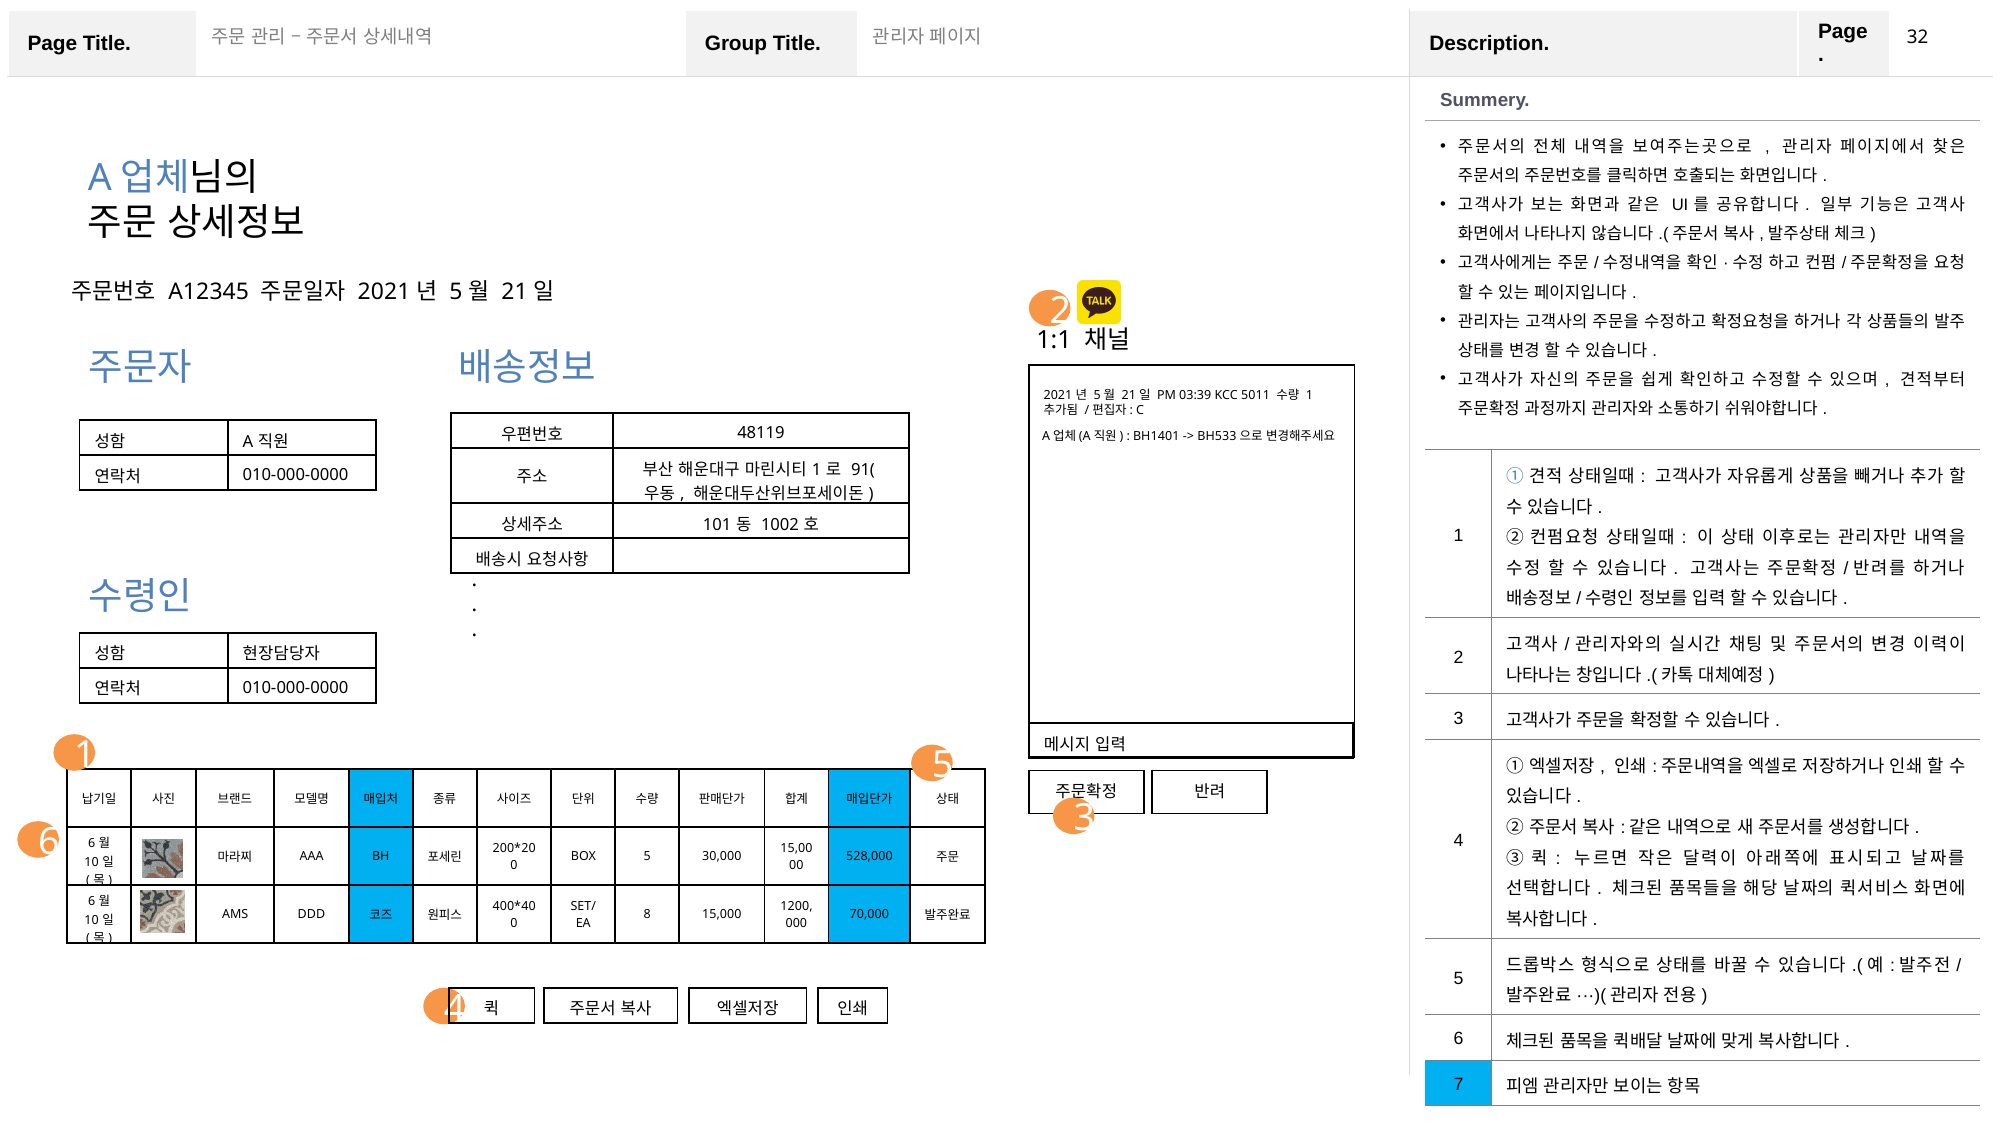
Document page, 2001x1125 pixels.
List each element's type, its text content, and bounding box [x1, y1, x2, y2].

table_header 주문확정 [1030, 771, 1143, 813]
table_header 현장담당자 [229, 634, 375, 667]
text_box 2021년 5월 21일 PM 03:39 KCC 5011 수량 1 추가됨 /편집자: C [1028, 379, 1355, 424]
table_header A직원 [229, 421, 375, 454]
text_box 주문자 [74, 335, 208, 396]
table_cell 5 [616, 828, 678, 884]
table_header [1030, 424, 1354, 722]
table_cell 3 [1425, 694, 1491, 739]
text_box 5 [911, 744, 953, 782]
text_box 1 [53, 734, 96, 771]
table_cell 010-000-0000 [229, 456, 375, 489]
list 관리자 페이지 [858, 18, 1405, 55]
table_cell AAA [275, 828, 348, 884]
table_cell ①견적 상태일때: 고객사가 자유롭게 상품을 빼거나 추가 할 수 있습니다. ②컨펌요청 상태일때: 이 상태 이후로는 관리자만 내역을 수정 할 수 있습니다. 고객사는 주문확정/반려를 하거나 배송정보/수령인 정보를 입력 할 수 있습니다. [1492, 450, 1980, 617]
table_cell BH [350, 828, 412, 884]
table_cell [132, 886, 141, 942]
table_cell 배송시 요청사항 [452, 539, 612, 572]
table_cell 고객사가 주문을 확정할 수 있습니다. [1492, 694, 1980, 739]
table_header 상태 [911, 770, 984, 826]
table_cell 코즈 [350, 886, 412, 942]
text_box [140, 838, 185, 934]
text_box 2 [1028, 289, 1071, 327]
table_cell SET/ EA [552, 886, 614, 942]
table_cell 주문서의 전체 내역을 보여주는곳으로 , 관리자 페이지에서 찾은 주문서의 주문번호를 클릭하면 호출되는 화면입니다. 고객사가 보는 화면과 같은 UI를 공유합니다. 일부 기능은 고객사 화면에서 나타나지 않습니다.(주문서 복사,발주상태 체크) 고객사에게는 주문/수정내역을 확인·수정 하고 컨펌/주문확정을 요청 할 수 있는 페이지입니다. 관리자는 고객사의 주문을 수정하고 확정요청을 하거나 각 상품들의 발주 상태를 변경 할 수 있습니다. 고객사가 자신의 주문을 쉽게 확인하고 수정할 수 있으며, 견적부터 주문확정 과정까지 관리자와 소통하기 쉬워야합니다. [1425, 121, 1980, 449]
text_box A업체님의 주문 상세정보 [73, 145, 321, 251]
list 주문 관리 – 주문서 상세내역 [196, 18, 684, 55]
table_header 합계 [765, 770, 828, 826]
table_cell 부산 해운대구 마린시티1로 91(우동, 해운대두산위브포세이돈) [614, 449, 908, 502]
table_cell AMS [197, 886, 273, 942]
table_cell 1200,000 [765, 886, 828, 942]
table_cell 상세주소 [452, 504, 612, 537]
table_header 매입처 [350, 770, 412, 826]
table_header 사진 [132, 770, 195, 826]
table_cell 2 [1425, 618, 1491, 693]
table_cell 원피스 [414, 886, 476, 942]
table_cell 528,000 [829, 828, 909, 884]
table_cell [132, 828, 195, 884]
table_header 인쇄 [819, 989, 887, 1022]
table_cell 5 [1425, 939, 1491, 1014]
text_box 1:1 채널 [1021, 316, 1145, 361]
table_header 성함 [80, 634, 227, 667]
table_cell BOX [552, 828, 614, 884]
table_header 우편번호 [452, 414, 612, 447]
table_cell 주문 [911, 828, 984, 884]
table_header 종류 [414, 770, 476, 826]
table_header 48119 [614, 414, 908, 447]
picture [1077, 279, 1121, 324]
table_cell 드롭박스 형식으로 상태를 바꿀 수 있습니다.(예:발주전/발주완료···)(관리자 전용) [1492, 939, 1980, 1014]
table_header 브랜드 [197, 770, 273, 826]
table_cell 6 [1425, 1015, 1491, 1060]
text_box 3 [1052, 797, 1095, 835]
table_cell 포세린 [414, 828, 476, 884]
table_header 매입단가 [829, 770, 909, 826]
table_header Summery. [1425, 78, 1980, 120]
table_header 단위 [552, 770, 614, 826]
table_header 엑셀저장 [690, 989, 806, 1022]
table_cell 고객사/관리자와의 실시간 채팅 및 주문서의 변경 이력이 나타나는 창입니다.(카톡 대체예정) [1492, 618, 1980, 693]
text_box 4 [423, 987, 448, 1025]
table_cell 연락처 [80, 456, 227, 489]
table_header 수량 [616, 770, 678, 826]
table_header 판매단가 [680, 770, 764, 826]
table_cell 8 [616, 886, 678, 942]
table_cell 400*400 [478, 886, 550, 942]
text_box . . . [456, 574, 492, 649]
table_cell 마라찌 [197, 828, 273, 884]
table_cell 200*200 [478, 828, 550, 884]
table_cell 70,000 [829, 886, 909, 942]
table_header 반려 [1153, 771, 1266, 813]
table_cell 15,0000 [765, 828, 828, 884]
table_header 주문서 복사 [545, 989, 677, 1022]
table_cell 체크된 품목을 퀵배달 날짜에 맞게 복사합니다. [1492, 1015, 1980, 1060]
table_cell 6월 10일 (목) [68, 886, 130, 942]
table_cell [614, 539, 908, 572]
table_cell 4 [1425, 740, 1491, 938]
table_cell 7 [1425, 1061, 1491, 1105]
text_box 배송정보 [443, 335, 612, 396]
table_cell 010-000-0000 [229, 669, 375, 702]
table_cell ①엑셀저장, 인쇄:주문내역을 엑셀로 저장하거나 인쇄 할 수 있습니다. ②주문서 복사:같은 내역으로 새 주문서를 생성합니다. ③퀵: 누르면 작은 달력이 아래쪽에 표시되고 날짜를 선택합니다. 체크된 품목들을 해당 날짜의 퀵서비스 화면에 복사합니다. [1492, 740, 1980, 938]
table_cell 연락처 [80, 669, 227, 702]
table_header [1030, 366, 1354, 379]
table_header 메시지 입력 [1030, 724, 1352, 757]
table_cell 1 [1425, 450, 1491, 617]
table_header 성함 [80, 421, 227, 454]
table_cell 15,000 [680, 886, 764, 942]
text_box A업체(A직원) : BH1401 -> BH533으로 변경해주세요 [1027, 420, 1353, 450]
text_box 6 [17, 821, 59, 858]
table_cell [182, 886, 195, 942]
text_box 32 [1892, 17, 2000, 58]
text_box 수령인 [74, 564, 208, 625]
table_header 모델명 [275, 770, 348, 826]
table_cell 발주완료 [911, 886, 984, 942]
table_cell 주소 [452, 449, 612, 502]
table_cell 6월 10일 (목) [68, 828, 130, 884]
table_header 퀵 [450, 989, 534, 1022]
text_box 주문번호 A12345 주문일자 2021년 5월 21일 [56, 268, 570, 312]
table_cell 30,000 [680, 828, 764, 884]
table_cell DDD [275, 886, 348, 942]
table_cell 피엠 관리자만 보이는 항목 [1492, 1061, 1980, 1105]
table_header 사이즈 [478, 770, 550, 826]
table_header 납기일 [68, 770, 130, 826]
table_cell 101동 1002호 [614, 504, 908, 537]
